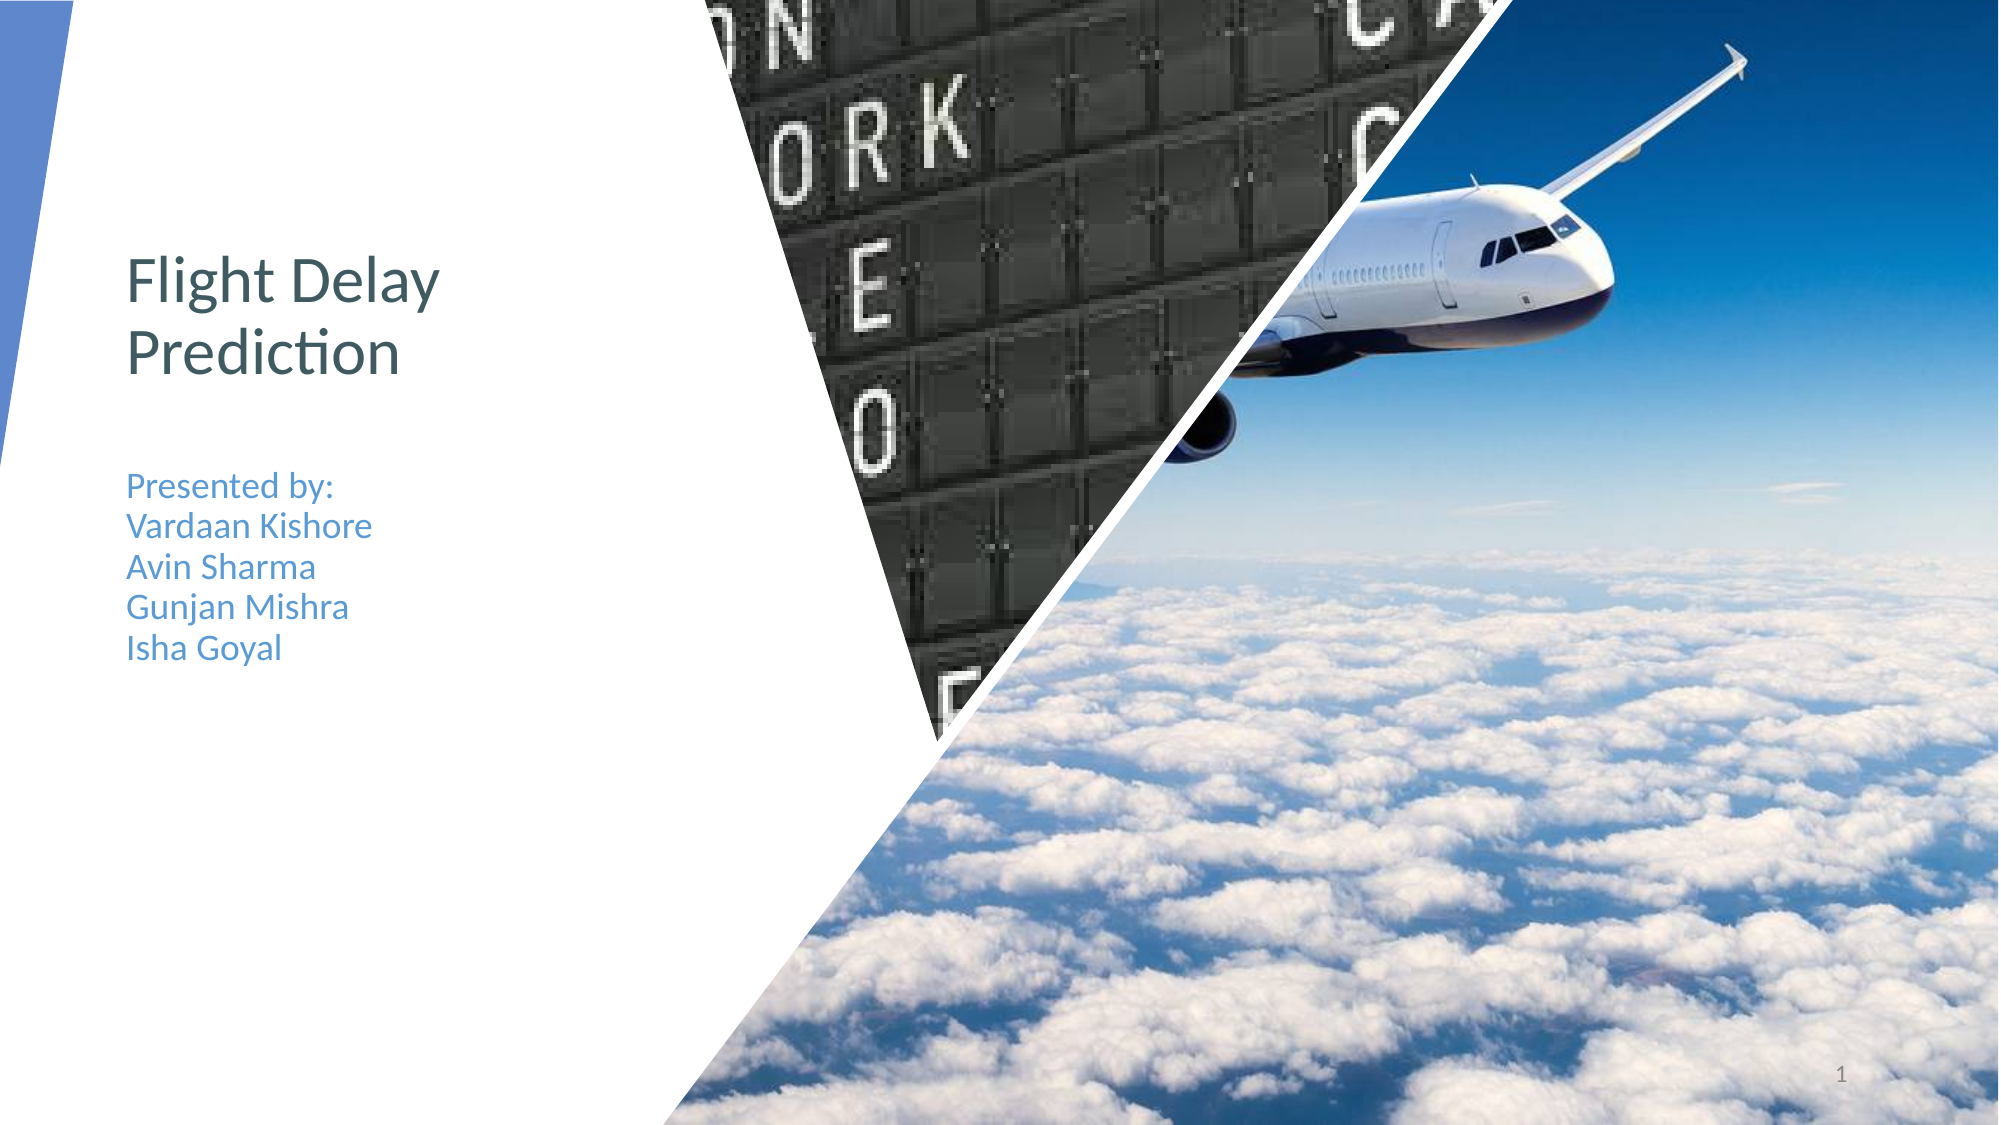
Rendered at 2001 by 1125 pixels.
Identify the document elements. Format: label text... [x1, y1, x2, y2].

subtitle Presented by: Vardaan Kishore Avin Sharma Gunjan Mishra Isha Goyal [111, 458, 419, 742]
picture [662, 0, 1999, 1125]
title Flight Delay Prediction [111, 192, 657, 441]
text_box [0, 0, 74, 467]
